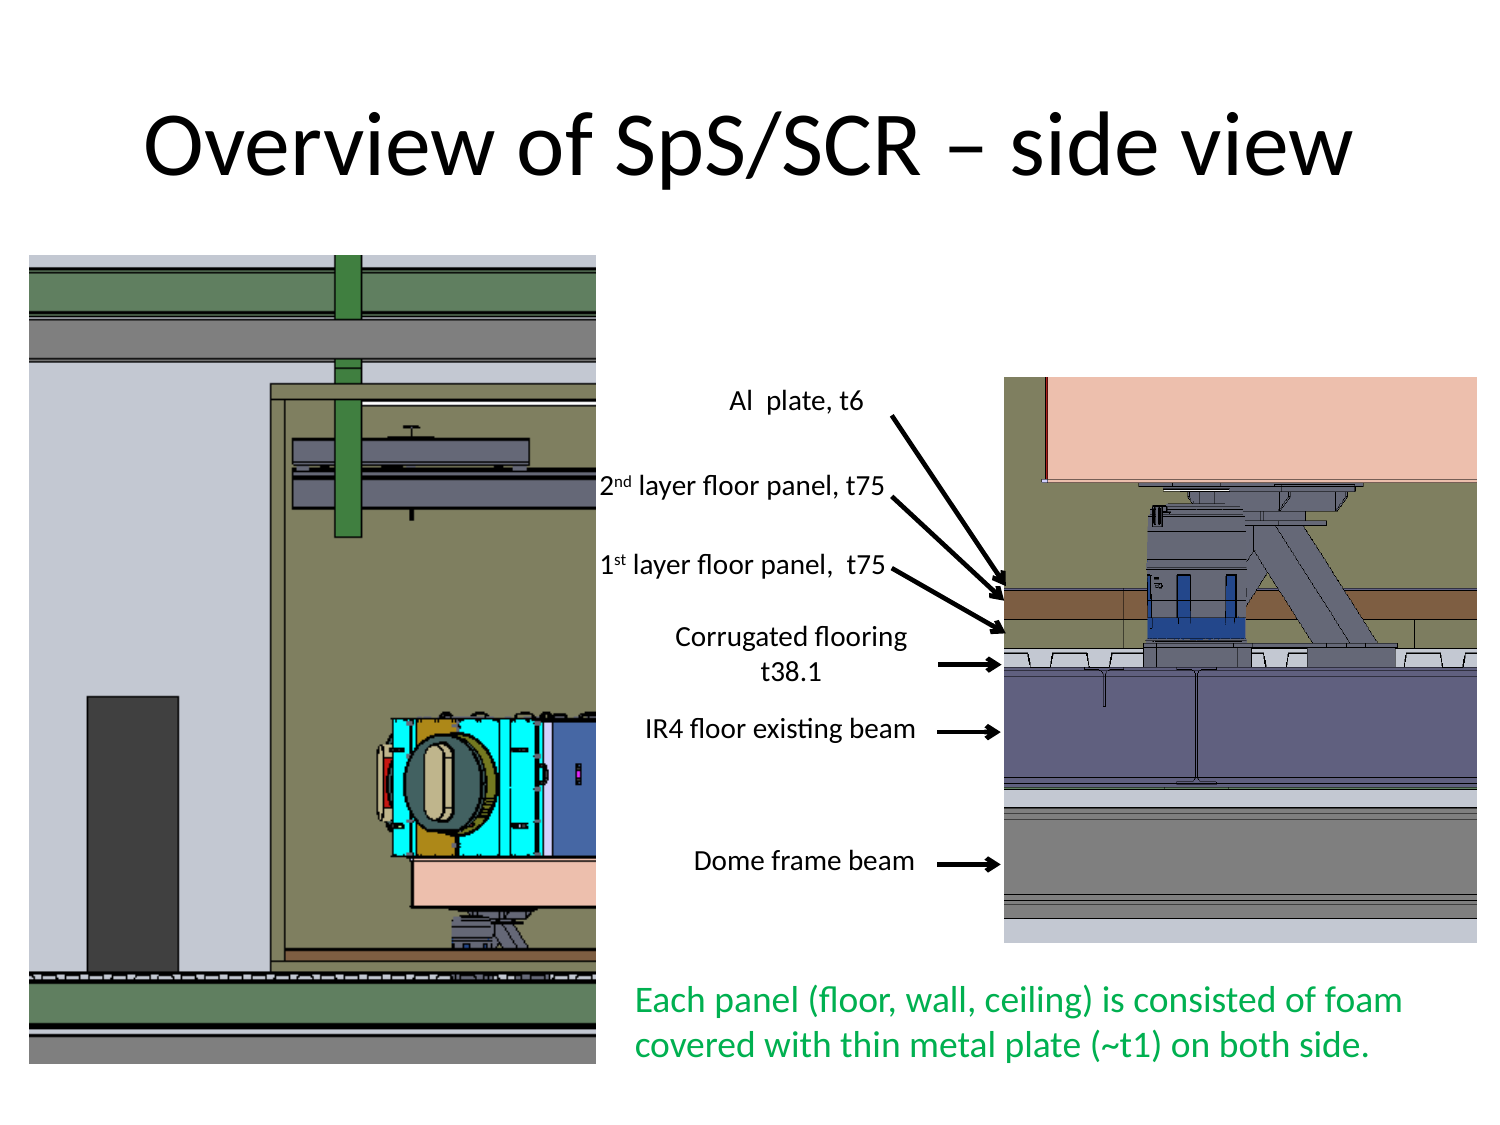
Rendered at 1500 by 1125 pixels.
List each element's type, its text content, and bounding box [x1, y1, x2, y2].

text_box Each panel (floor, wall, ceiling) is consisted of foam covered with thin metal plate (~t1) on both side. [620, 967, 1477, 1073]
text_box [601, 373, 1477, 943]
picture [29, 255, 596, 1064]
title Overview of SpS/SCR – side view [75, 45, 1425, 233]
